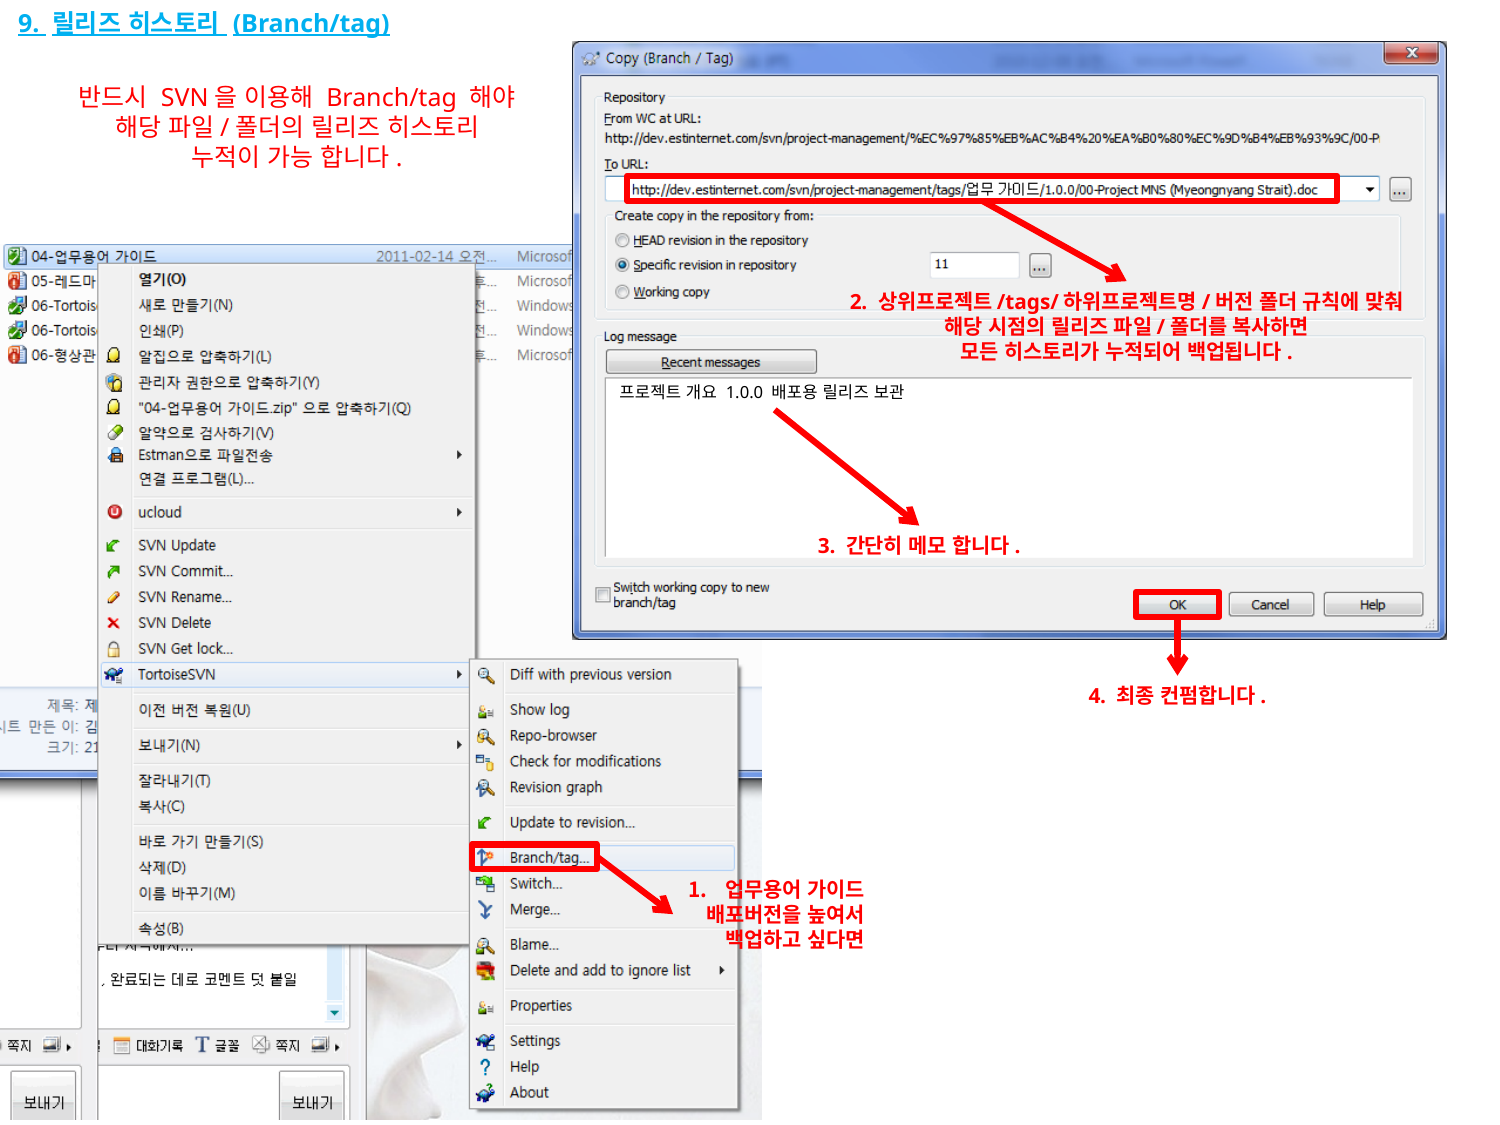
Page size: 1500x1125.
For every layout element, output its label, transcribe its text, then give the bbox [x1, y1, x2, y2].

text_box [981, 200, 1127, 282]
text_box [774, 409, 920, 526]
picture [0, 40, 1448, 1120]
text_box 반드시 SVN을 이용해 Branch/tag 해야 해당 파일/폴더의 릴리즈 히스토리 누적이 가능 합니다. [63, 74, 531, 179]
text_box 4. 최종 컨펌합니다. [1073, 675, 1282, 716]
text_box 9. 릴리즈 히스토리 (Branch/tag) [3, 0, 405, 45]
text_box 업무용어 가이드 배포버전을 높여서 백업하고 싶다면 [766, 869, 880, 959]
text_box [596, 856, 665, 915]
